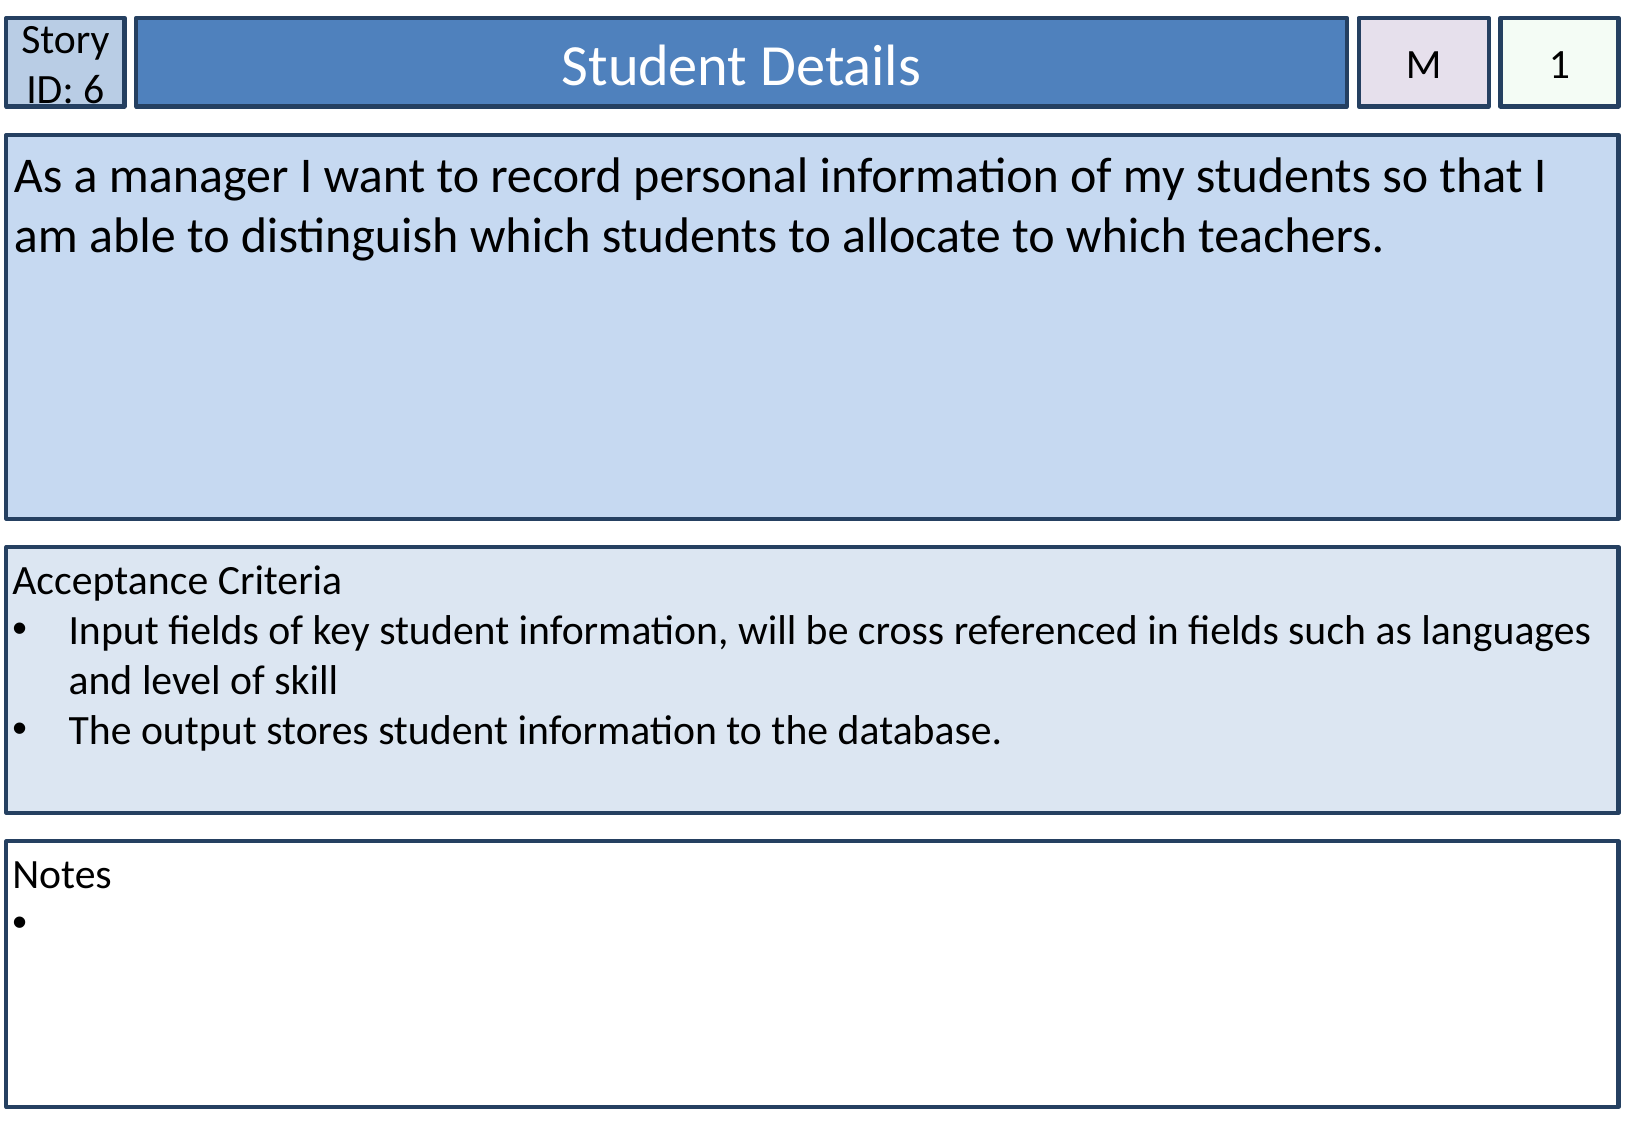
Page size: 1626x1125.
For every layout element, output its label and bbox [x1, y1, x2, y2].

text_box [136, 17, 1348, 107]
text_box [6, 14, 125, 111]
text_box [6, 134, 1619, 519]
text_box [6, 546, 1619, 814]
text_box [1500, 17, 1619, 107]
text_box [6, 840, 1619, 1108]
text_box [1358, 17, 1489, 107]
